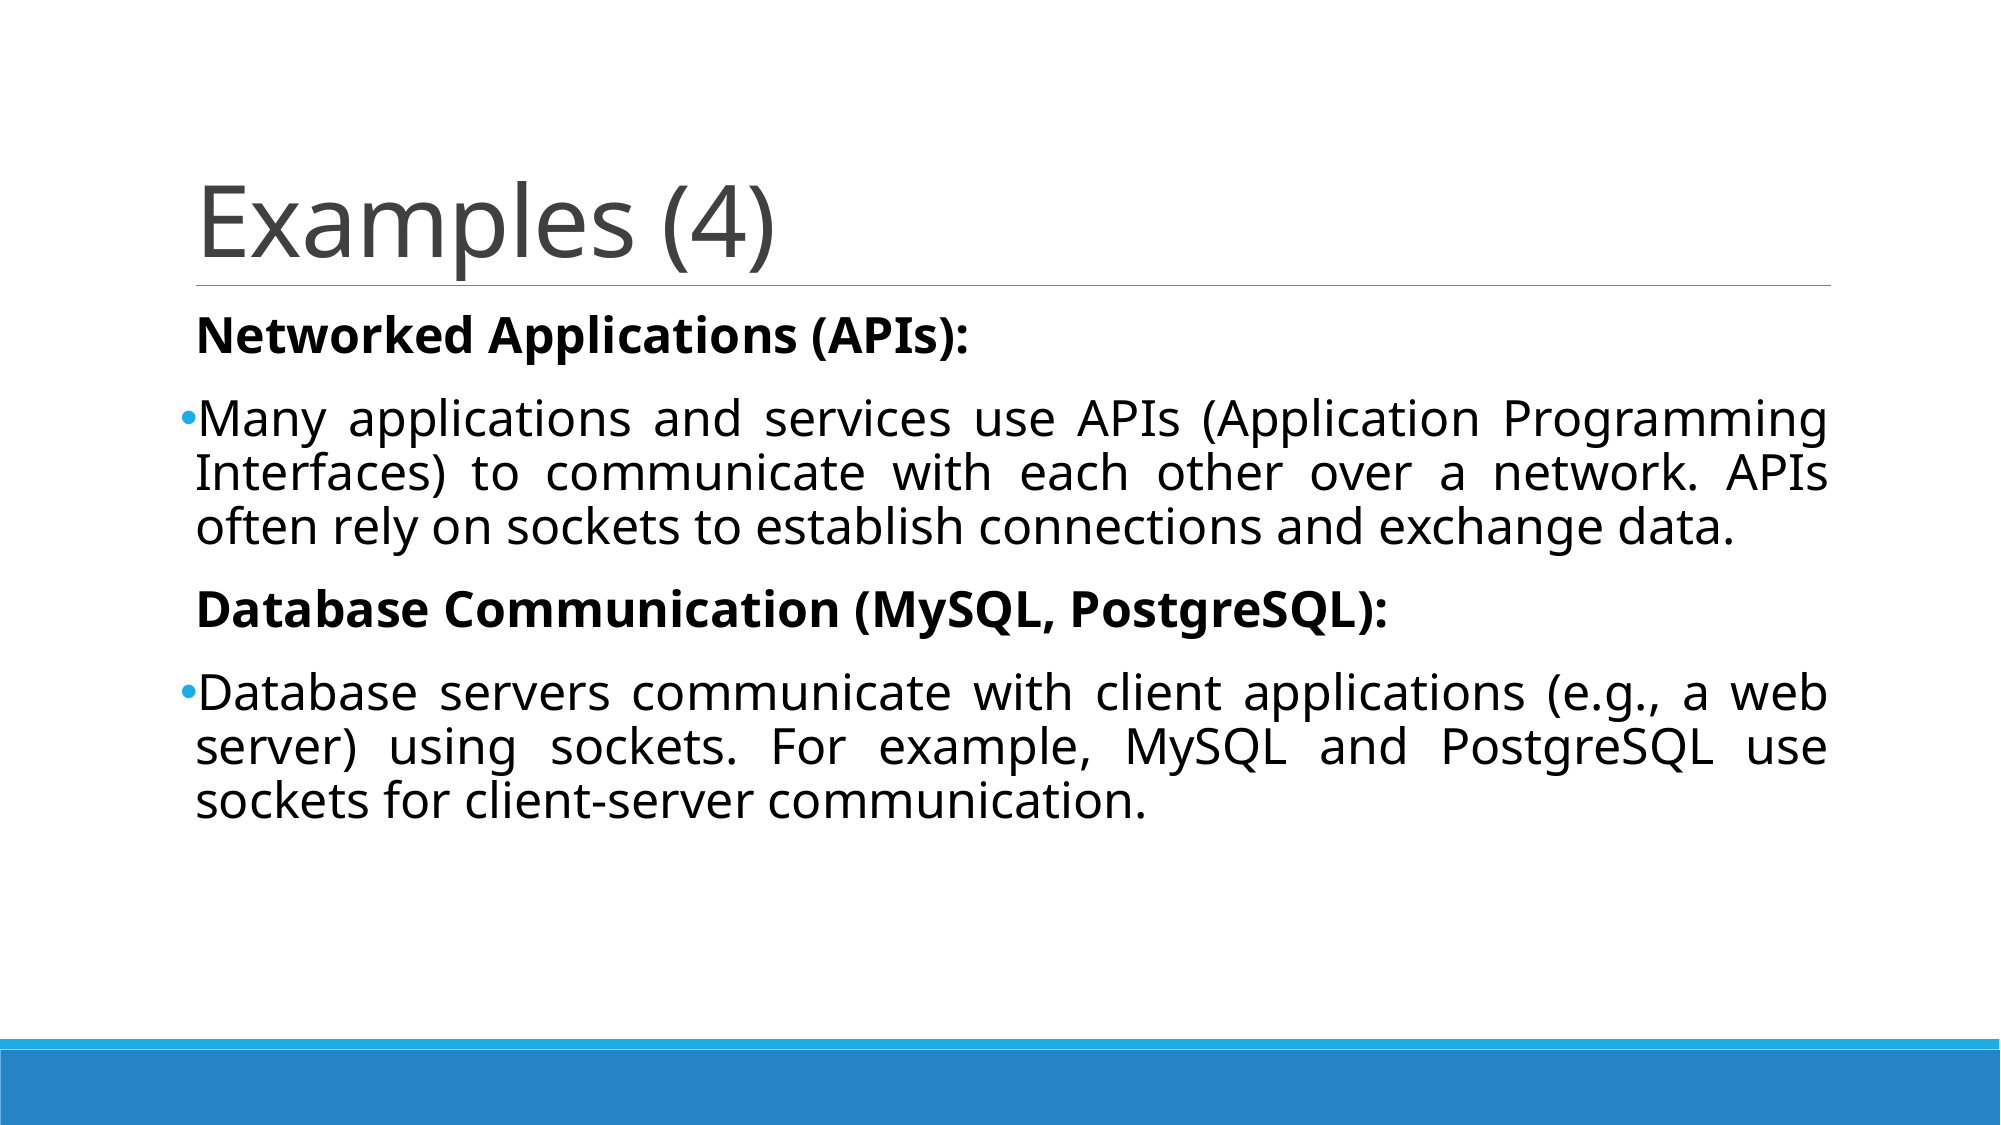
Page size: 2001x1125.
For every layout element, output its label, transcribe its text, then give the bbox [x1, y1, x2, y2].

title Examples (4) [180, 47, 1830, 285]
list Networked Applications (APIs): Many applications and services use APIs (Application Programming Interfaces) to communicate with each other over a network. APIs often rely on sockets to establish connections and exchange data. Database Communication (MySQL, PostgreSQL): Database servers communicate with client applications (e.g., a web server) using sockets. For example, MySQL and PostgreSQL use sockets for client-server communication. [180, 302, 1830, 963]
